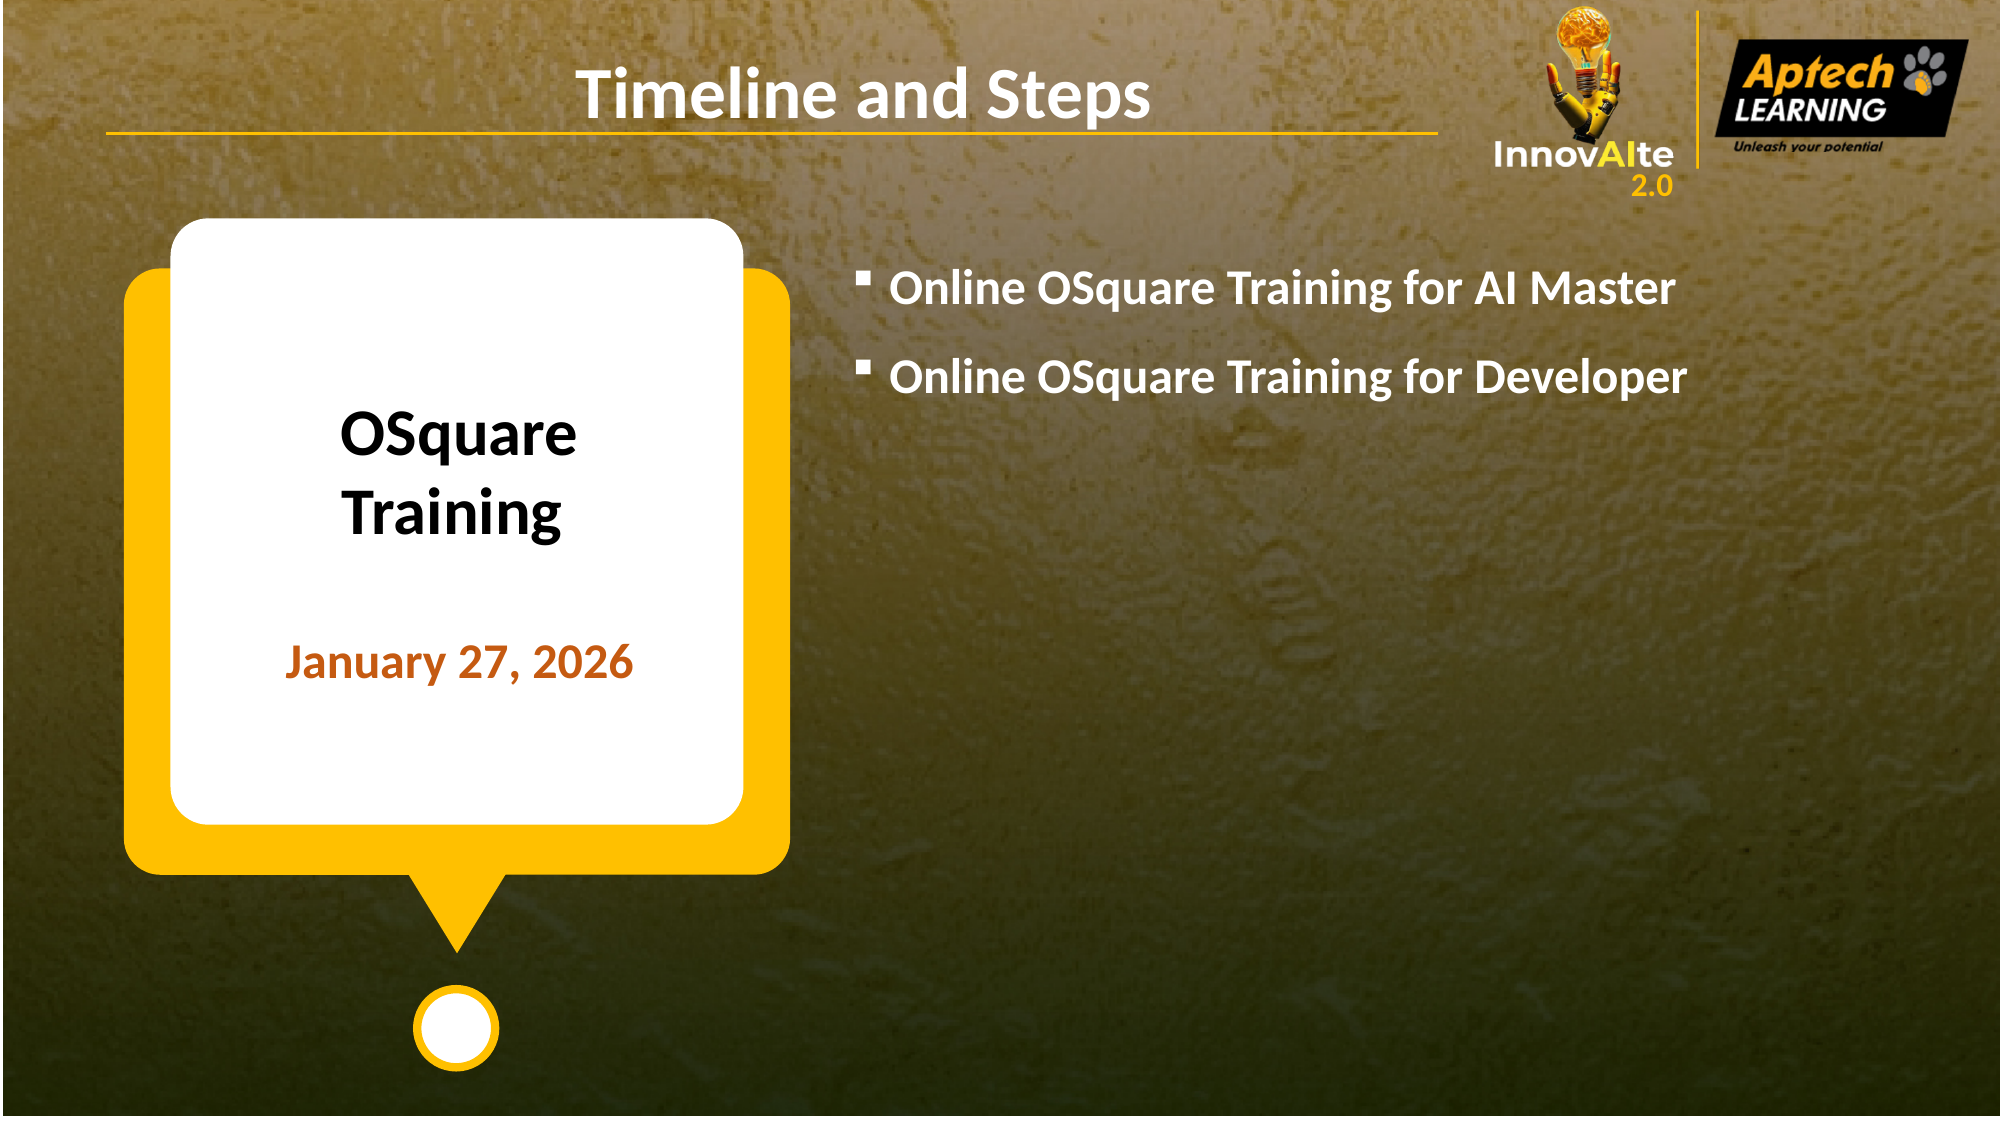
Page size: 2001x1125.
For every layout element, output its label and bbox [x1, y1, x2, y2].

picture [3, 0, 2000, 1116]
text_box [123, 218, 791, 954]
